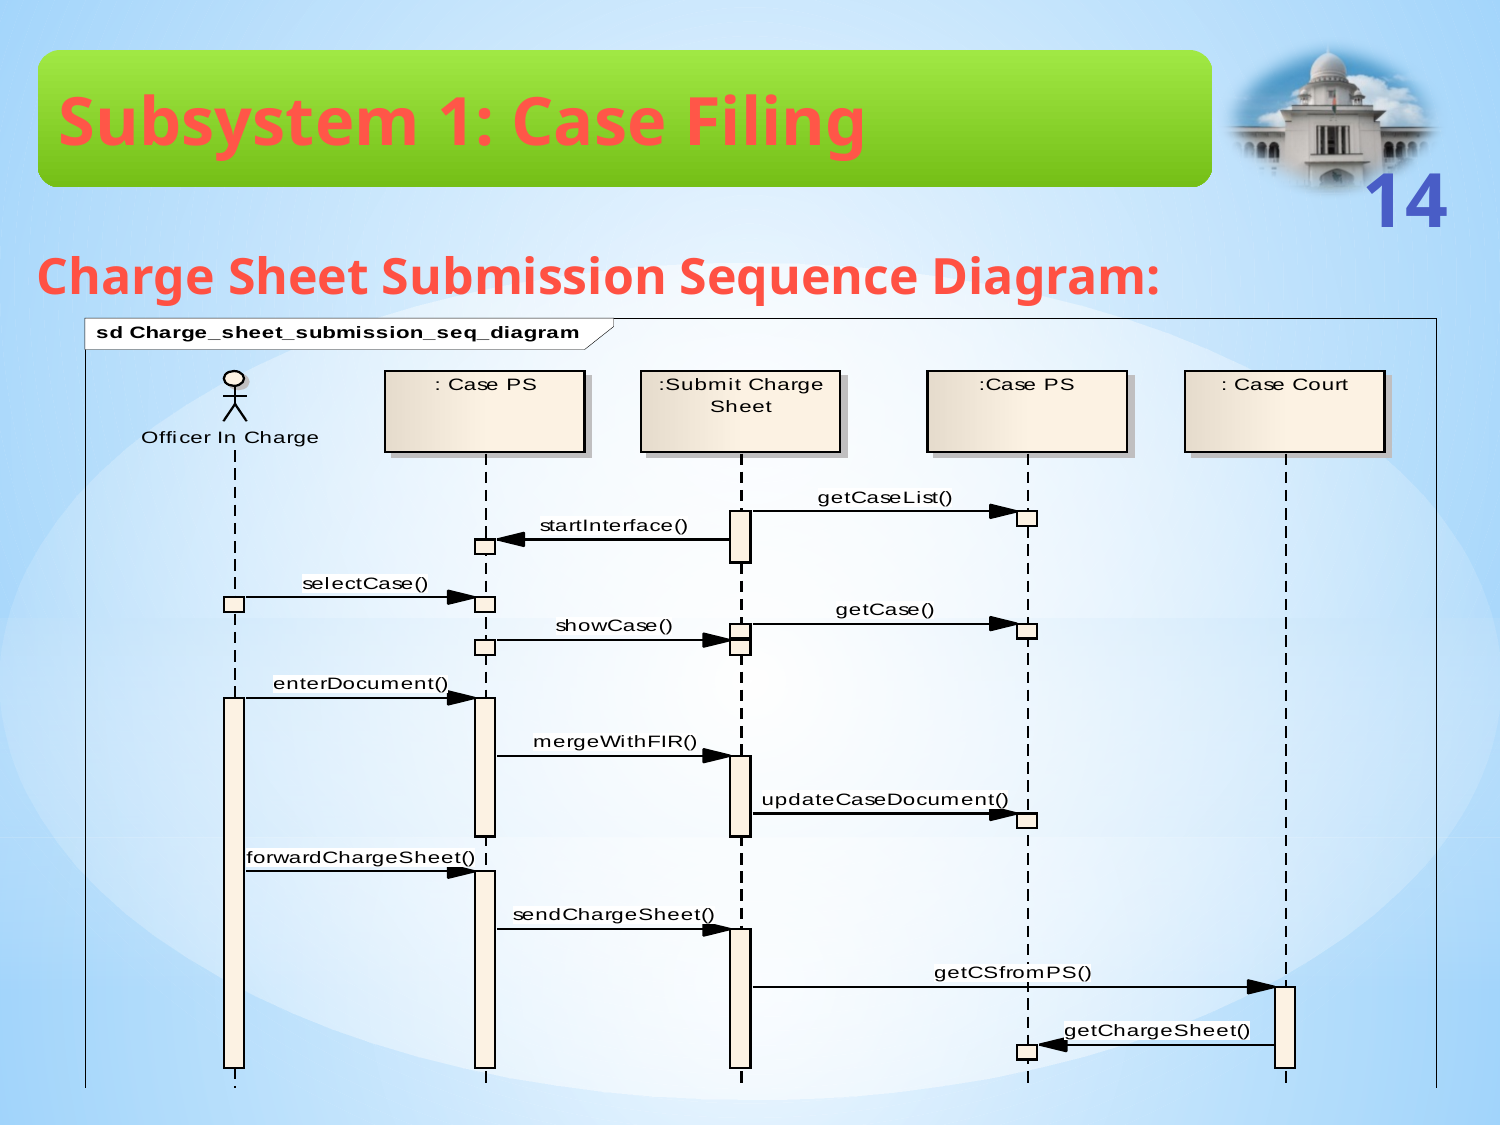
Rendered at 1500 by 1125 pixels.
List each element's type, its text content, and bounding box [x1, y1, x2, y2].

picture [77, 312, 1444, 1088]
picture [1212, 34, 1453, 203]
slide_number 14 [1332, 162, 1479, 244]
text_box Subsystem 1: Case Filing [37, 49, 1206, 188]
text_box Charge Sheet Submission Sequence Diagram: [22, 237, 1177, 313]
